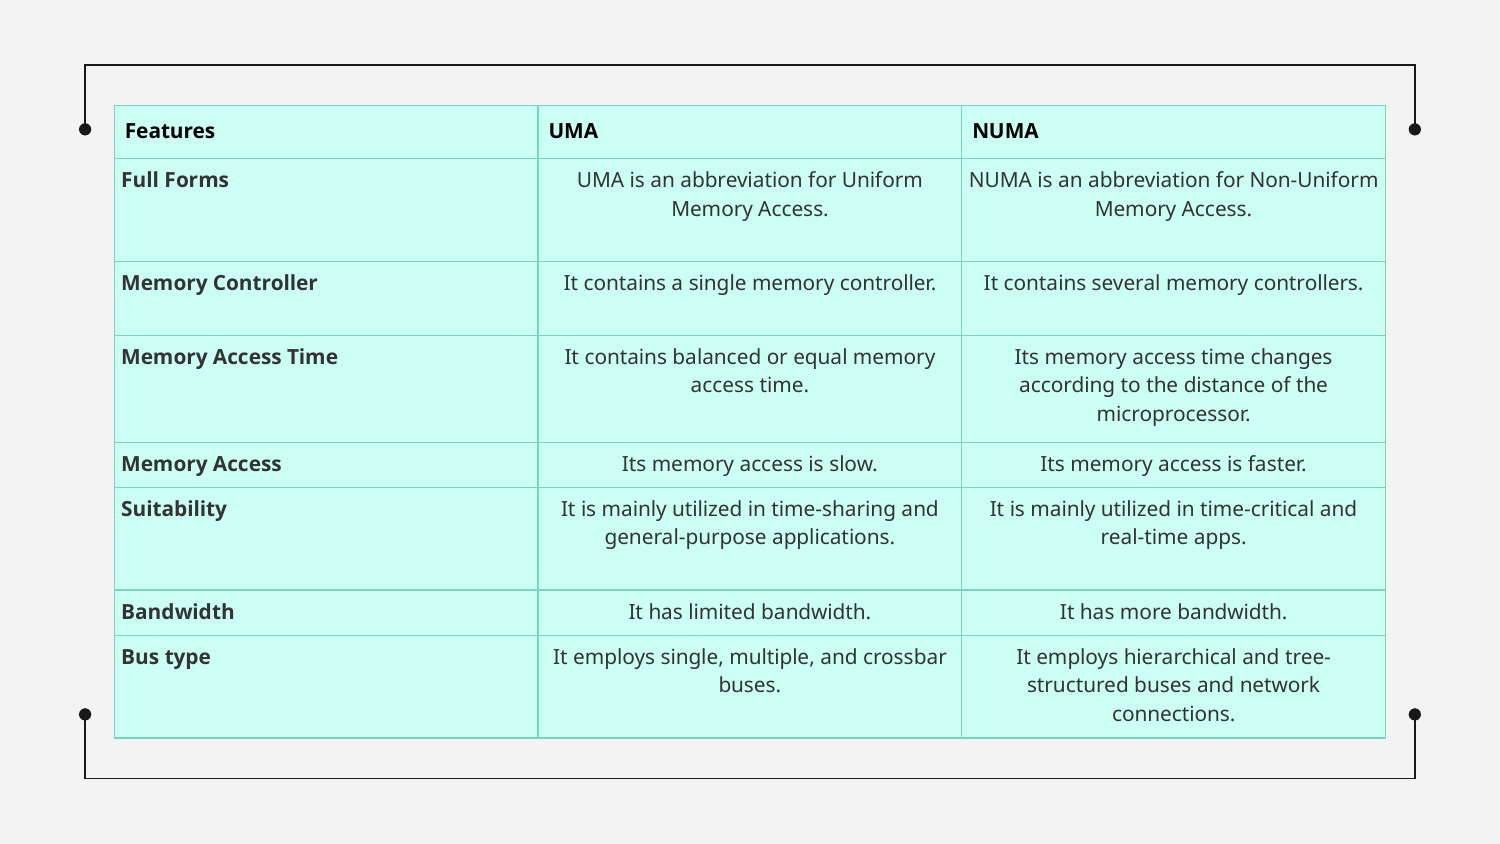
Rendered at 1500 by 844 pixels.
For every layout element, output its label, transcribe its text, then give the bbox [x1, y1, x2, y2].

table_cell Memory Access [115, 443, 537, 487]
table_cell Full Forms [115, 159, 537, 261]
table_cell Memory Access Time [115, 336, 537, 442]
table_header Features [115, 106, 537, 158]
table_cell It has more bandwidth. [962, 591, 1385, 635]
table_cell It contains several memory controllers. [962, 262, 1385, 335]
table_cell Its memory access is slow. [539, 443, 961, 487]
table_cell Bandwidth [115, 591, 537, 635]
table_cell Its memory access time changes according to the distance of the microprocessor. [962, 336, 1385, 442]
table_cell It employs hierarchical and tree-structured buses and network connections. [962, 636, 1385, 737]
table_cell It employs single, multiple, and crossbar buses. [539, 636, 961, 737]
table_cell It has limited bandwidth. [539, 591, 961, 635]
table_cell UMA is an abbreviation for Uniform Memory Access. [539, 159, 961, 261]
table_cell Memory Controller [115, 262, 537, 335]
table_cell NUMA is an abbreviation for Non-Uniform Memory Access. [962, 159, 1385, 261]
table_cell Bus type [115, 636, 537, 737]
table_cell Suitability [115, 488, 537, 589]
table_cell It contains a single memory controller. [539, 262, 961, 335]
table_cell It is mainly utilized in time-critical and real-time apps. [962, 488, 1385, 589]
table_header UMA [539, 106, 961, 158]
table_header NUMA [962, 106, 1385, 158]
table_cell Its memory access is faster. [962, 443, 1385, 487]
table_cell It is mainly utilized in time-sharing and general-purpose applications. [539, 488, 961, 589]
table_cell It contains balanced or equal memory access time. [539, 336, 961, 442]
